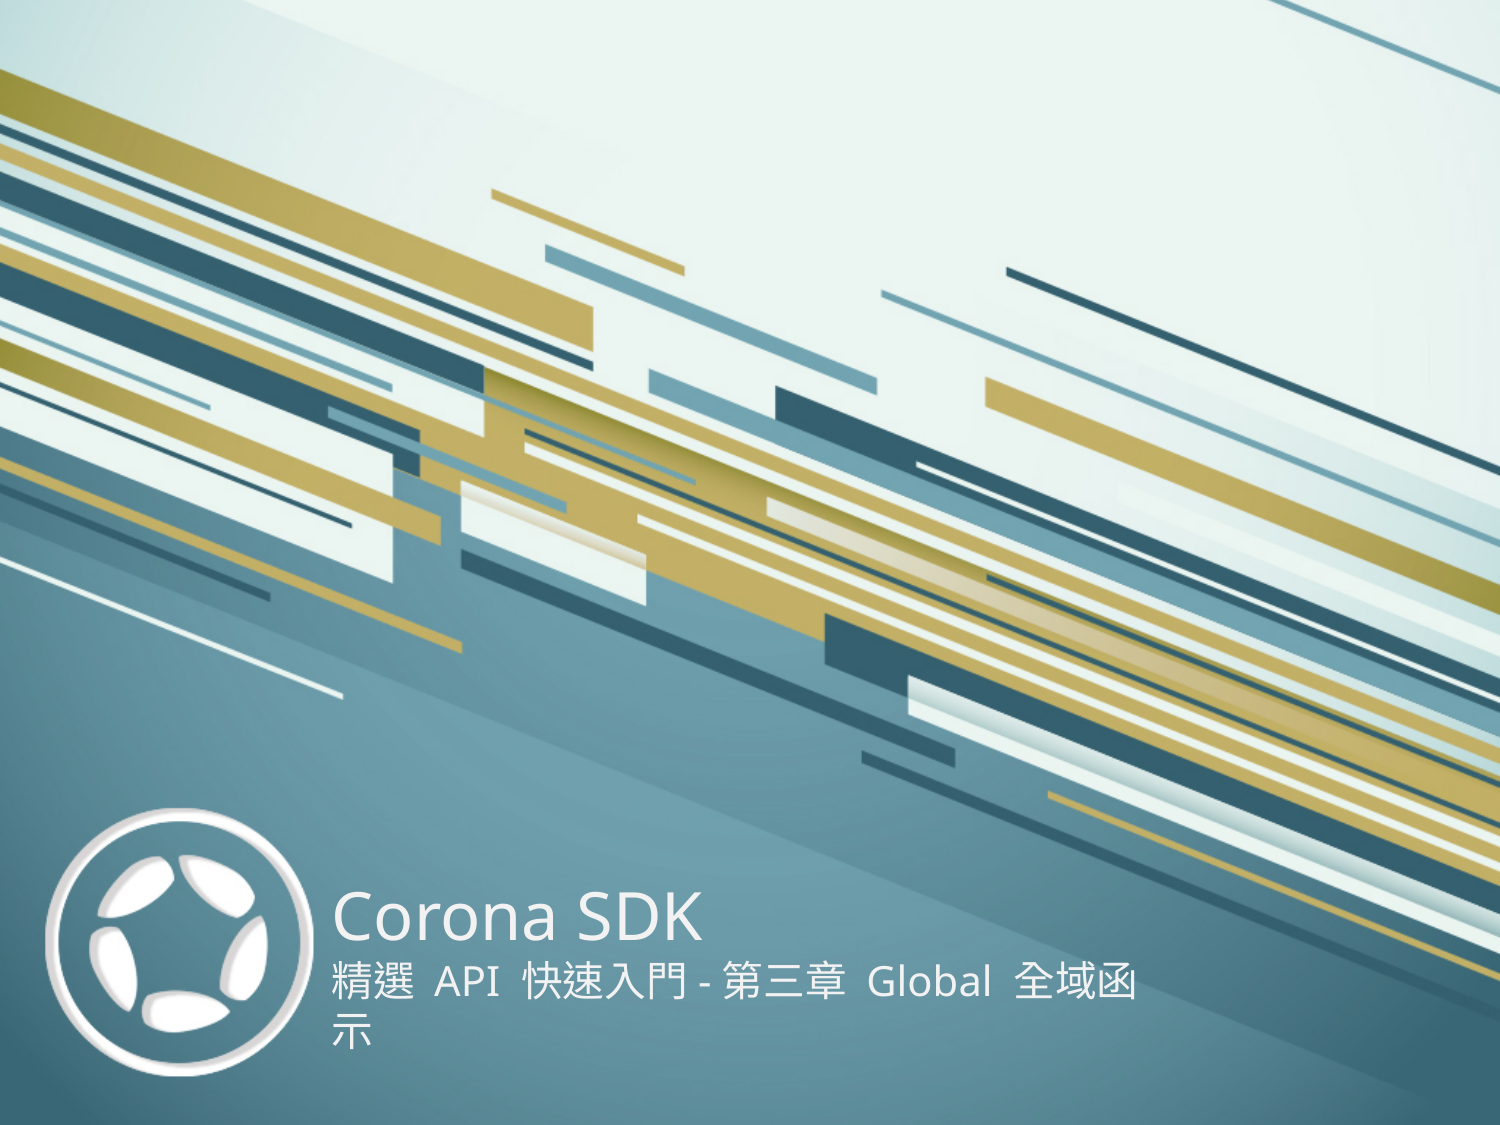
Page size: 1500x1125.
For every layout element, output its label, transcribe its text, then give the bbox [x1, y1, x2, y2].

picture [0, 0, 1500, 1125]
title Corona SDK 精選 API 快速入門-第三章 Global 全域函示 [316, 843, 1165, 1085]
